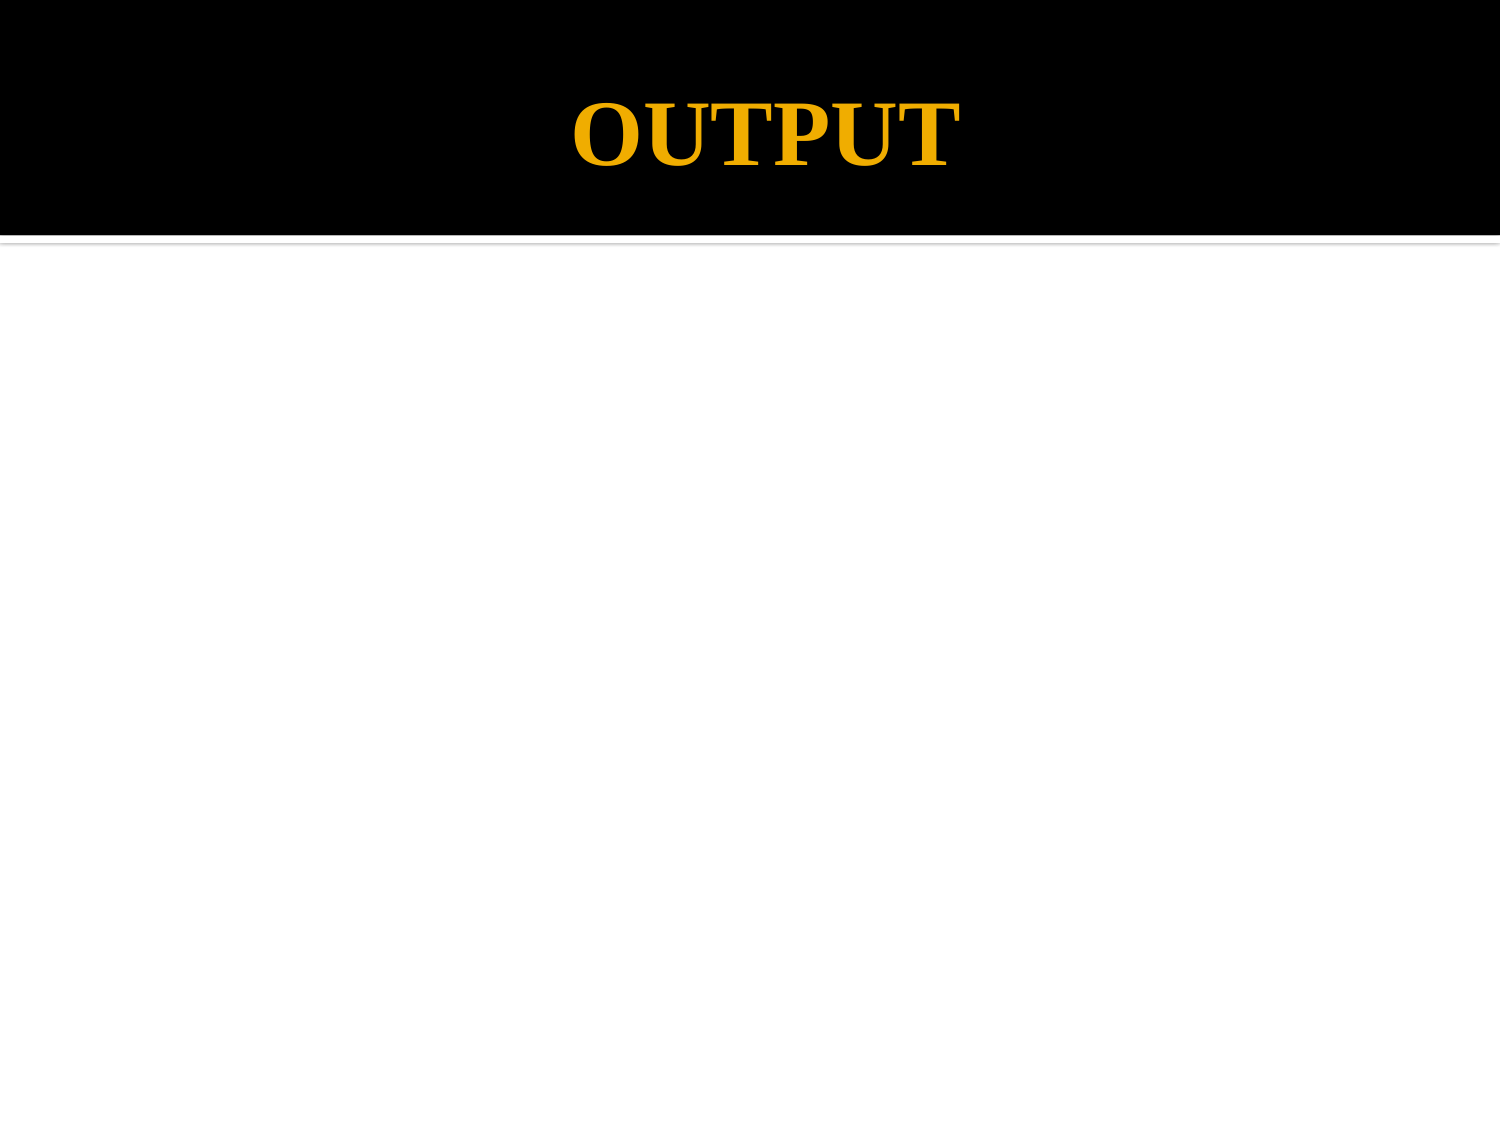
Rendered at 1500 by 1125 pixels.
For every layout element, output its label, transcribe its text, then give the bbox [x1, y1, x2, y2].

title OUTPUT [0, 25, 1500, 231]
